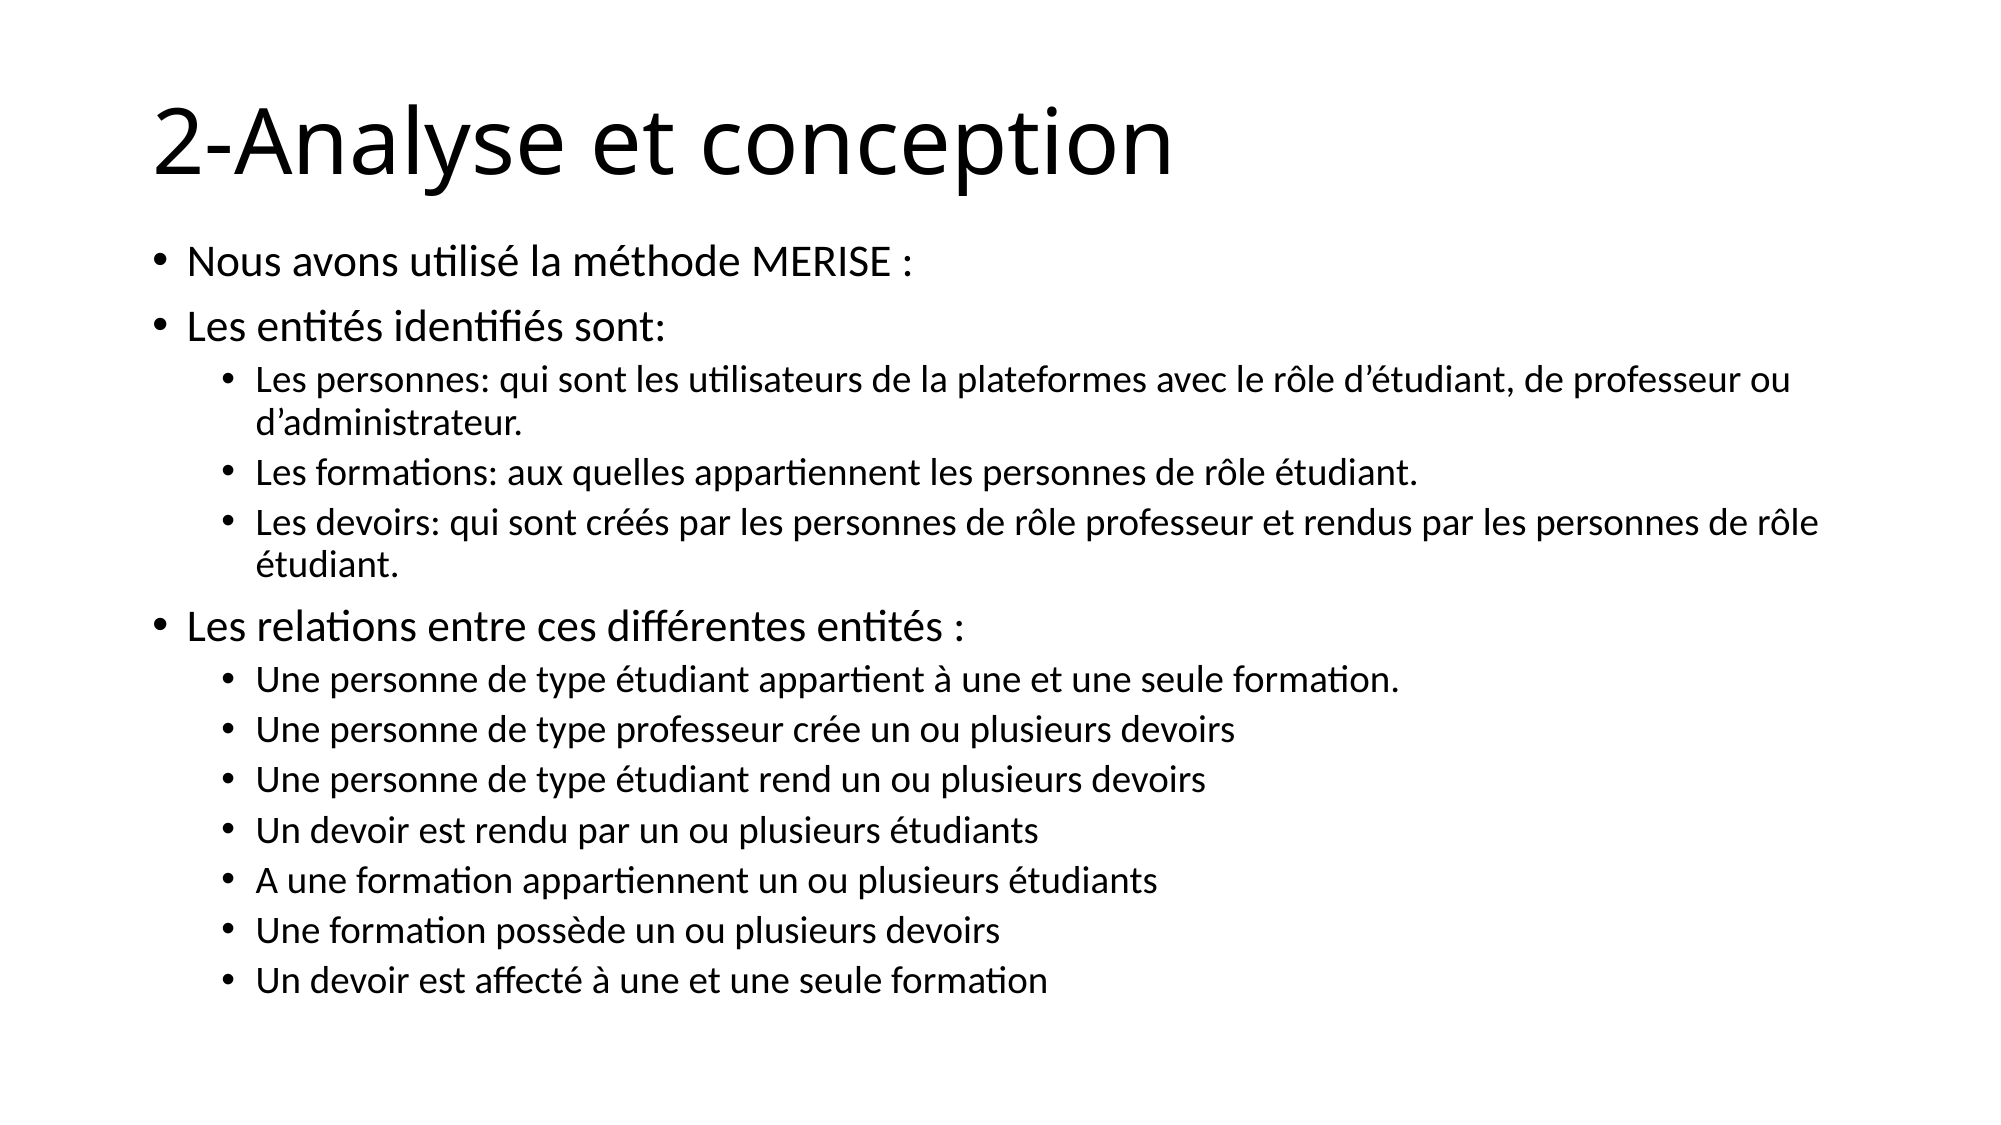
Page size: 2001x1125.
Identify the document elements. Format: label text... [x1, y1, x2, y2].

title 2-Analyse et conception [137, 59, 1863, 229]
list Nous avons utilisé la méthode MERISE : Les entités identifiés sont: Les personnes: qui sont les utilisateurs de la plateformes avec le rôle d’étudiant, de professeur ou d’administrateur. Les formations: aux quelles appartiennent les personnes de rôle étudiant. Les devoirs: qui sont créés par les personnes de rôle professeur et rendus par les personnes de rôle étudiant. Les relations entre ces différentes entités : Une personne de type étudiant appartient à une et une seule formation. Une personne de type professeur crée un ou plusieurs devoirs Une personne de type étudiant rend un ou plusieurs devoirs Un devoir est rendu par un ou plusieurs étudiants A une formation appartiennent un ou plusieurs étudiants Une formation possède un ou plusieurs devoirs Un devoir est affecté à une et une seule formation [137, 229, 1863, 1014]
